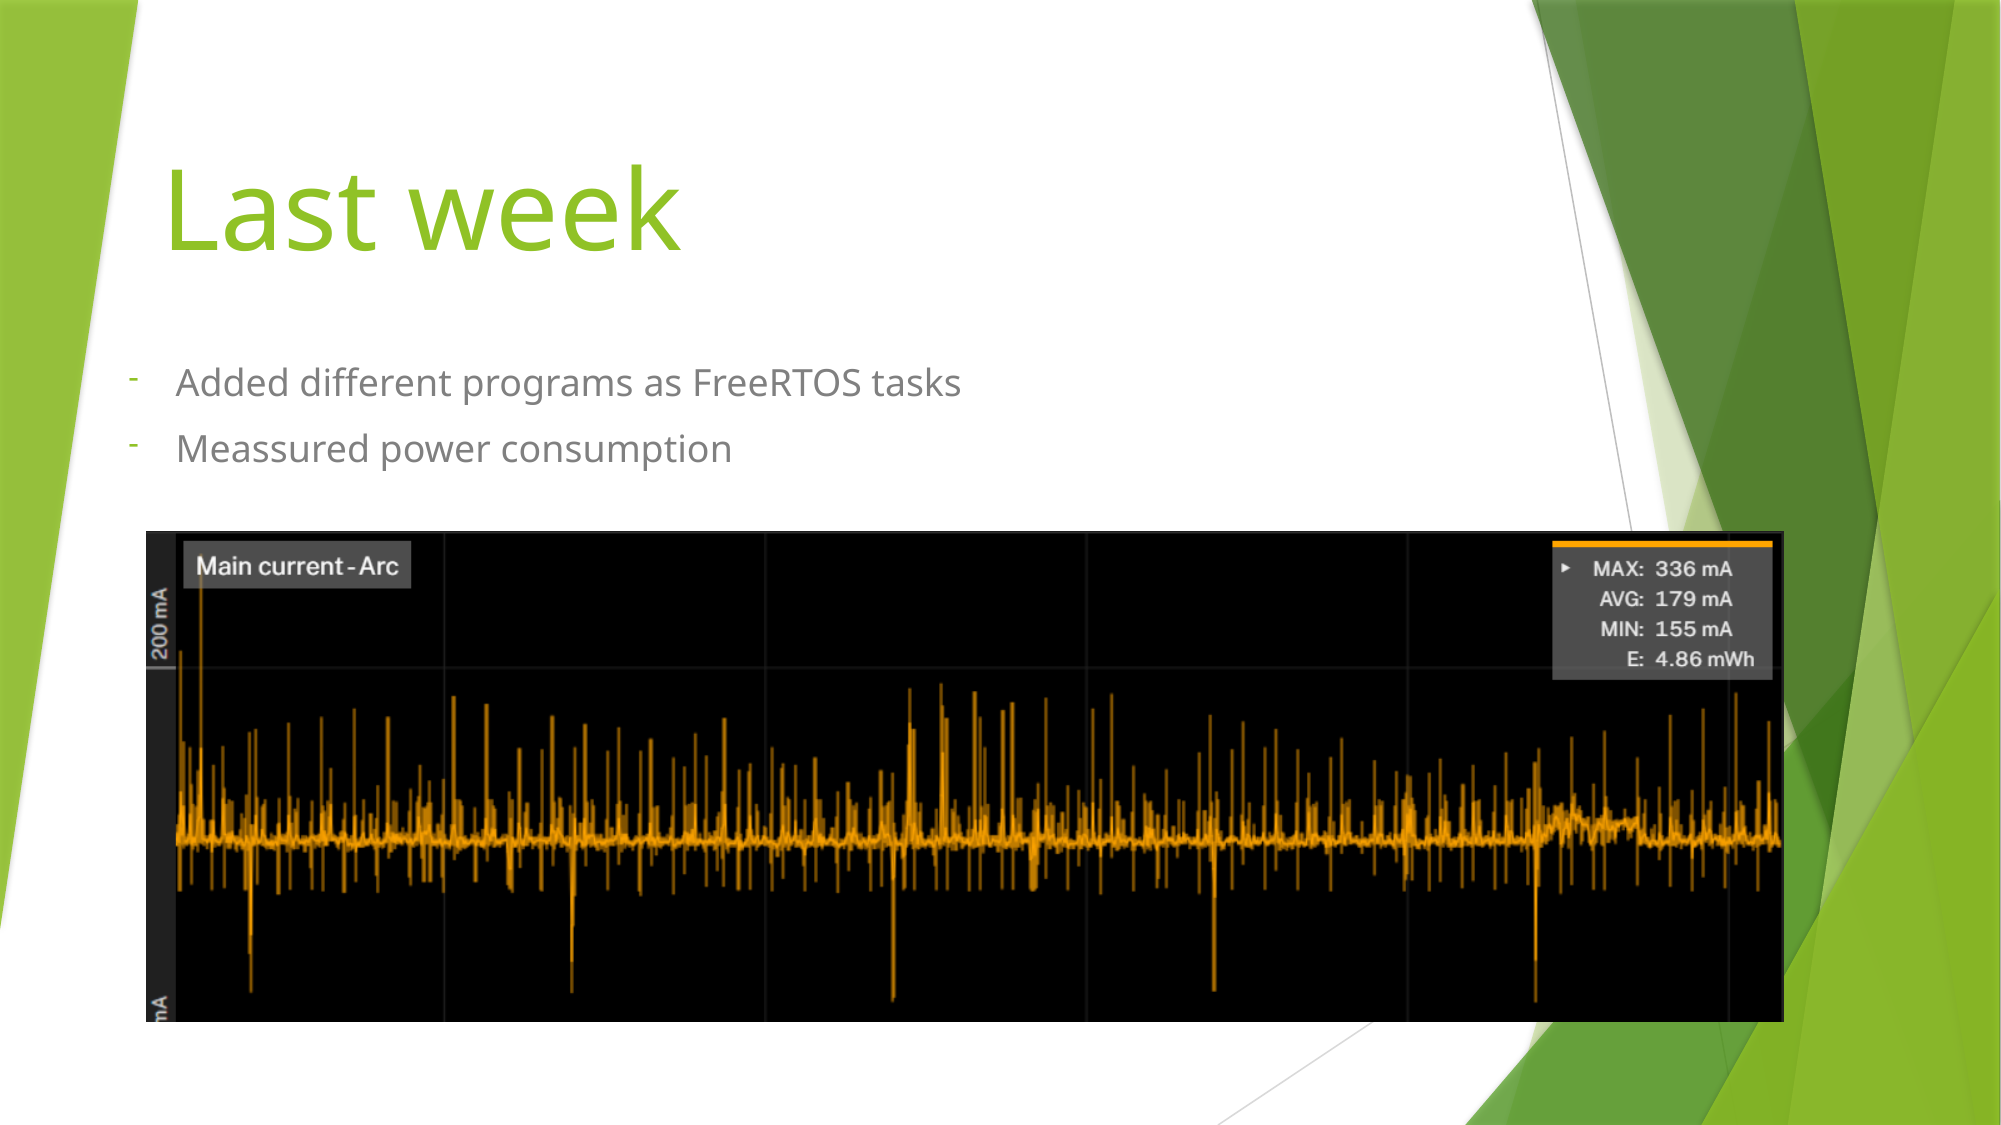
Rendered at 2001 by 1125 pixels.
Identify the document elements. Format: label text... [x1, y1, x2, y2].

title Last week [146, 10, 1421, 281]
subtitle Added different programs as FreeRTOS tasks Meassured power consumption [113, 351, 1388, 532]
picture [146, 530, 1784, 1022]
